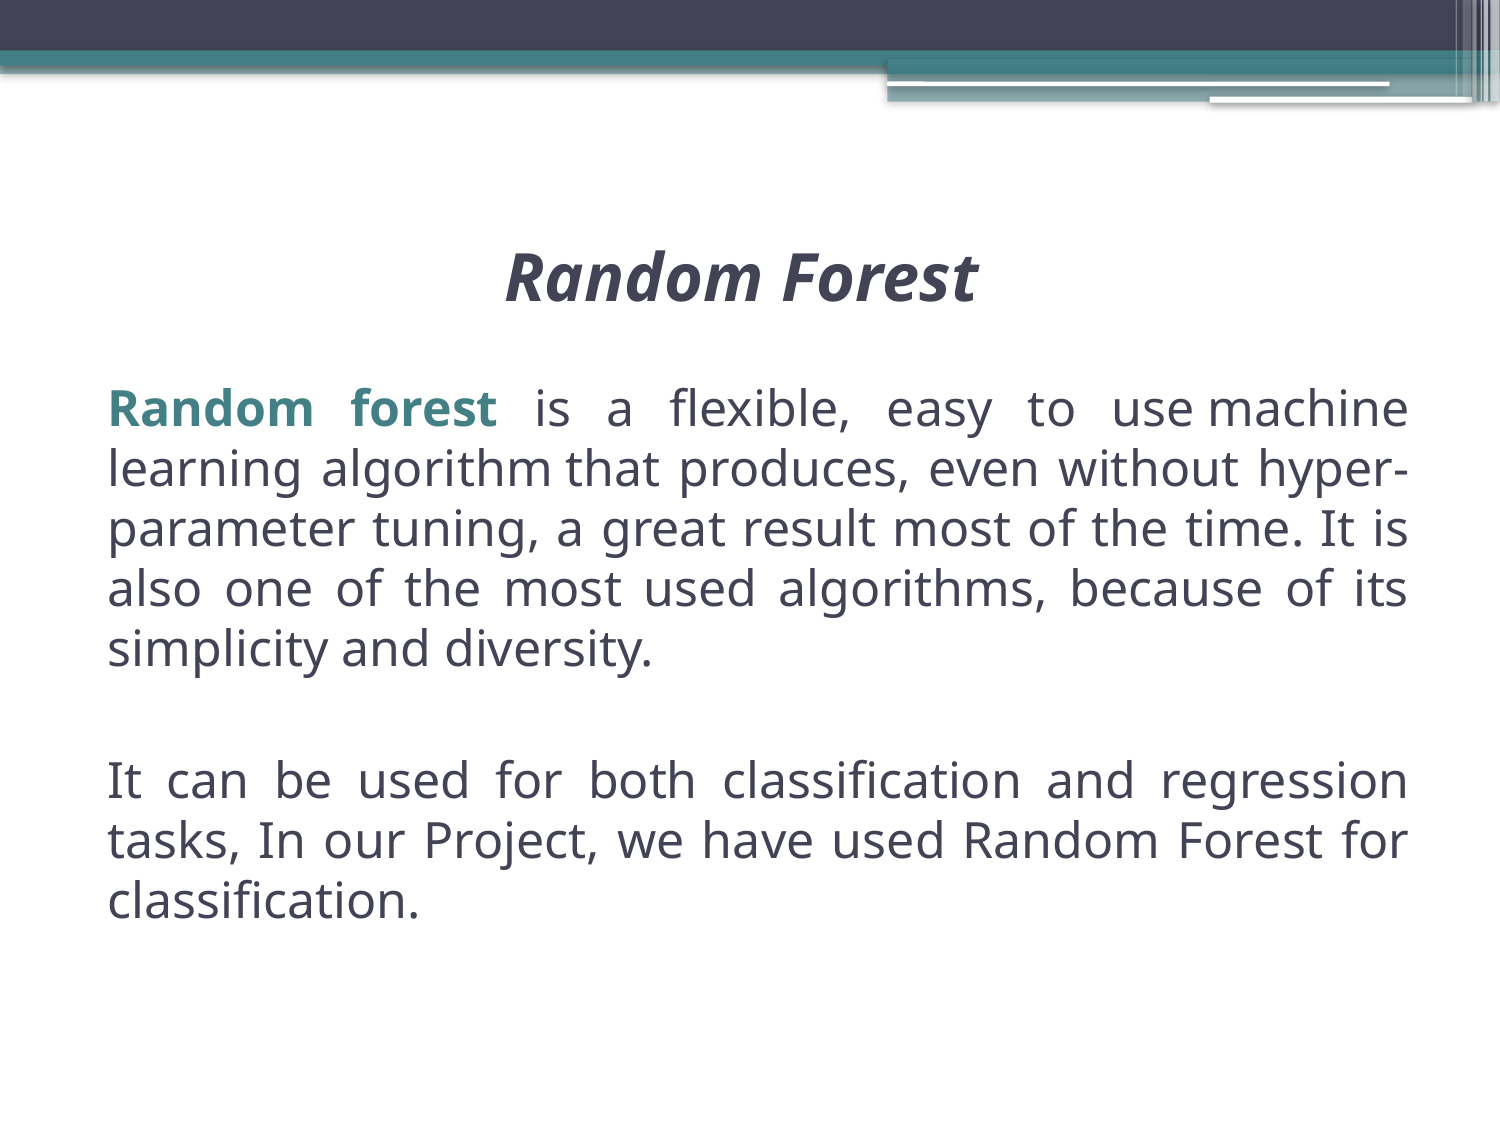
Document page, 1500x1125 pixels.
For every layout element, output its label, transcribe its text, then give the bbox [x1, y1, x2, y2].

title Random Forest [75, 187, 1425, 363]
list Random forest is a flexible, easy to use machine learning algorithm that produces, even without hyper-parameter tuning, a great result most of the time. It is also one of the most used algorithms, because of its simplicity and diversity. It can be used for both classification and regression tasks, In our Project, we have used Random Forest for classification. [75, 368, 1425, 1079]
